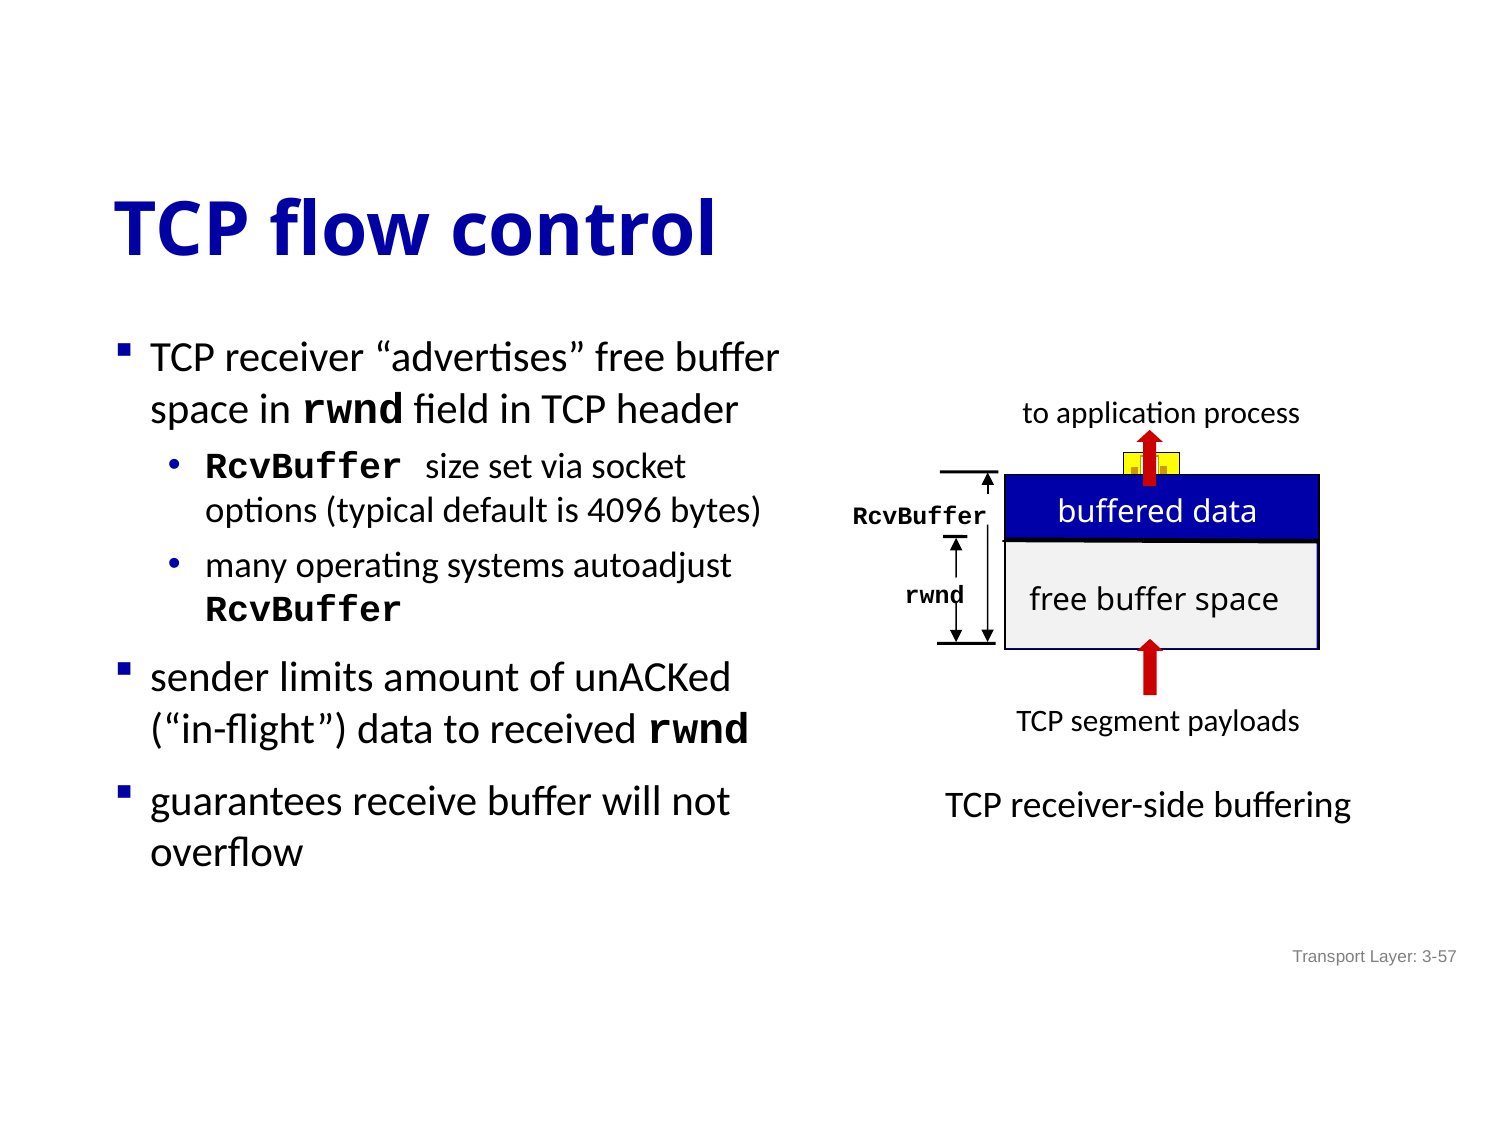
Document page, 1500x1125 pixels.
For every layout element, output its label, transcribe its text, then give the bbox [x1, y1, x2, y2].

text_box [949, 602, 963, 643]
slide_number Transport Layer: 3-57 [1134, 933, 1472, 979]
text_box [981, 472, 994, 492]
title TCP flow control [98, 176, 1500, 287]
text_box TCP receiver-side buffering [930, 772, 1367, 833]
text_box TCP receiver “advertises” free buffer space in rwnd field in TCP header RcvBuffer size set via socket options (typical default is 4096 bytes) many operating systems autoadjust RcvBuffer sender limits amount of unACKed (“in-flight”) data to received rwnd guarantees receive buffer will not overflow [82, 323, 800, 928]
text_box to application process [1007, 384, 1316, 429]
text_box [1002, 429, 1320, 696]
text_box RcvBuffer [837, 492, 1002, 537]
text_box TCP segment payloads [1001, 692, 1316, 745]
text_box [949, 537, 963, 578]
text_box [981, 537, 994, 642]
text_box rwnd [889, 570, 980, 616]
